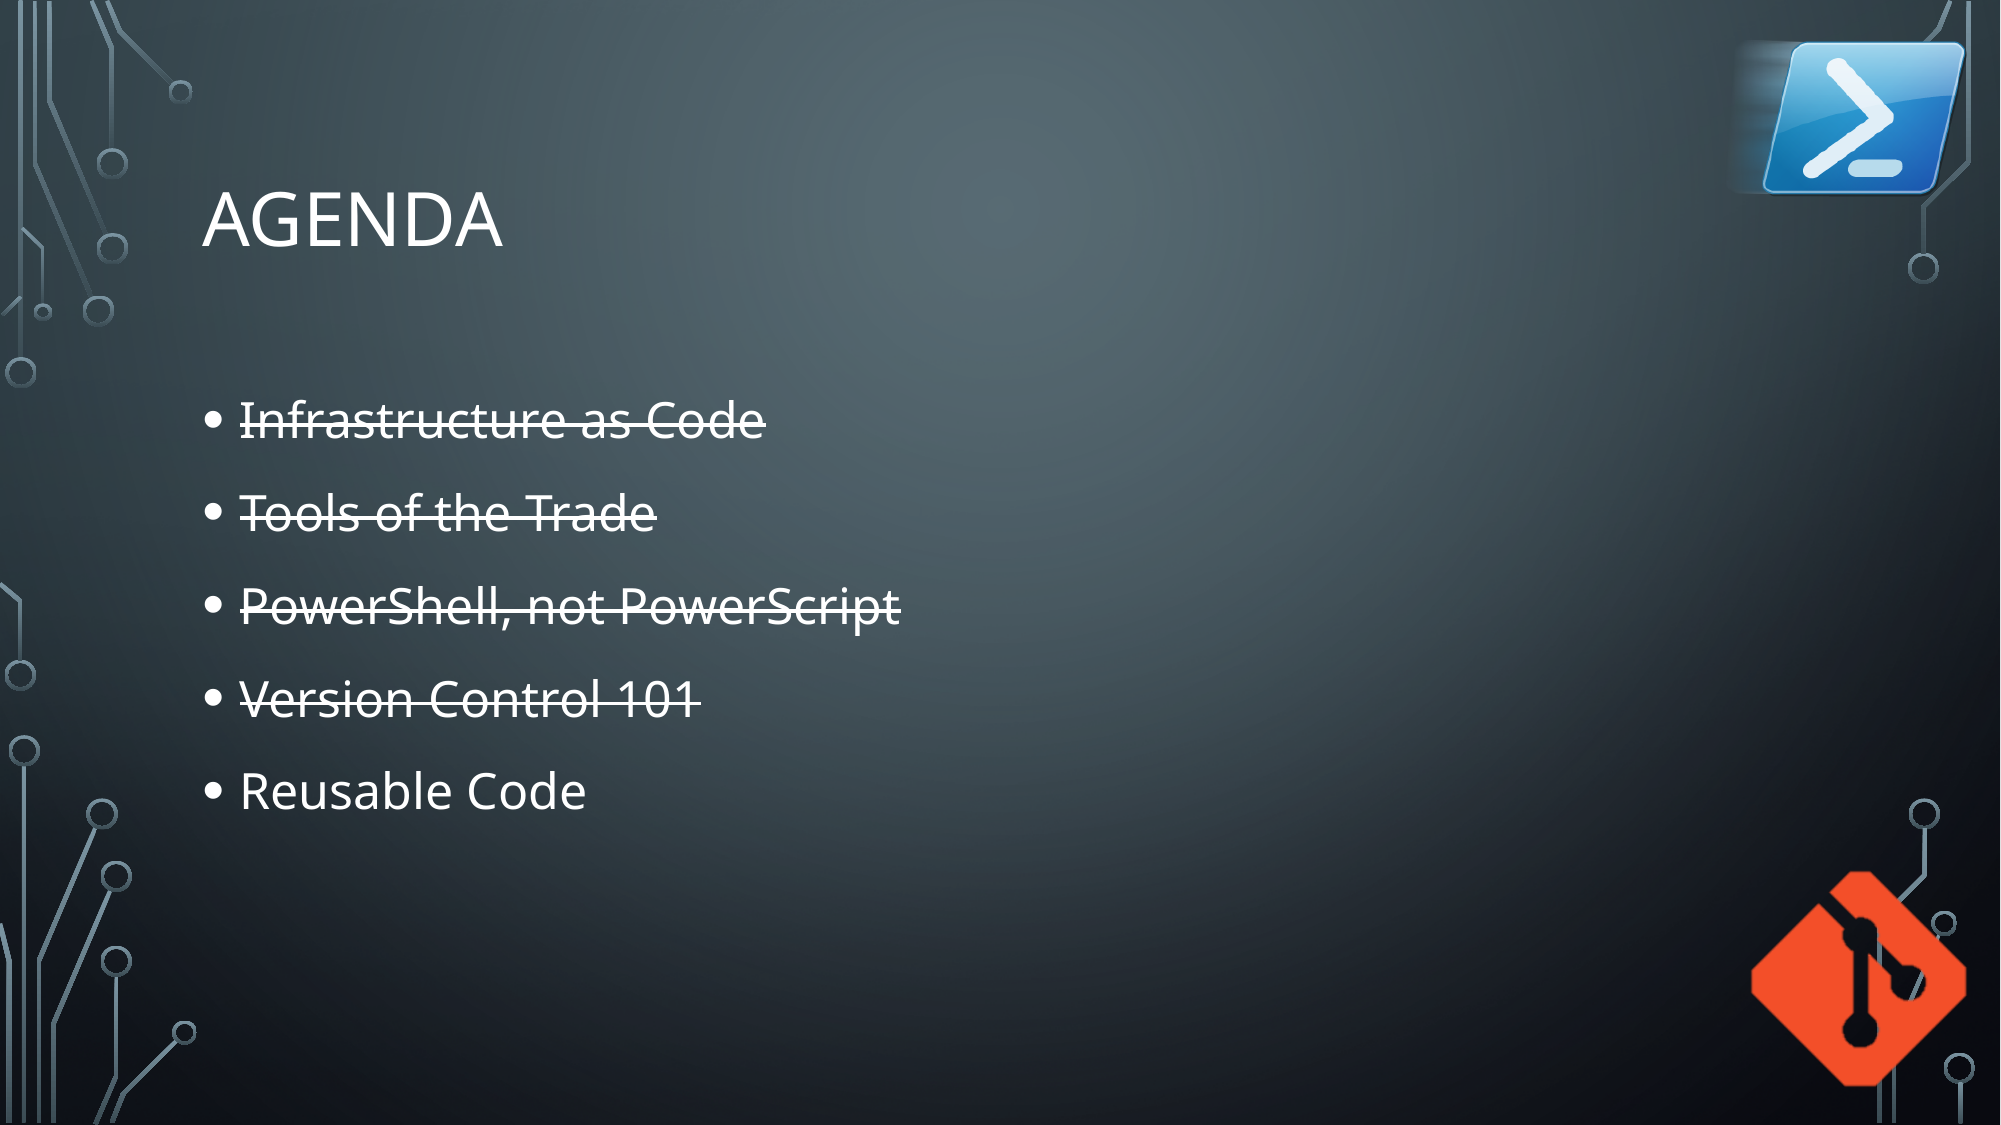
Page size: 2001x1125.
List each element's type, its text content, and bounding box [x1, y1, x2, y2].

list Infrastructure as Code Tools of the Trade PowerShell, not PowerScript Version Control 101 Reusable Code [187, 369, 1813, 950]
picture [1725, 845, 1993, 1113]
title Agenda [187, 101, 1813, 344]
picture [1725, 5, 1996, 250]
